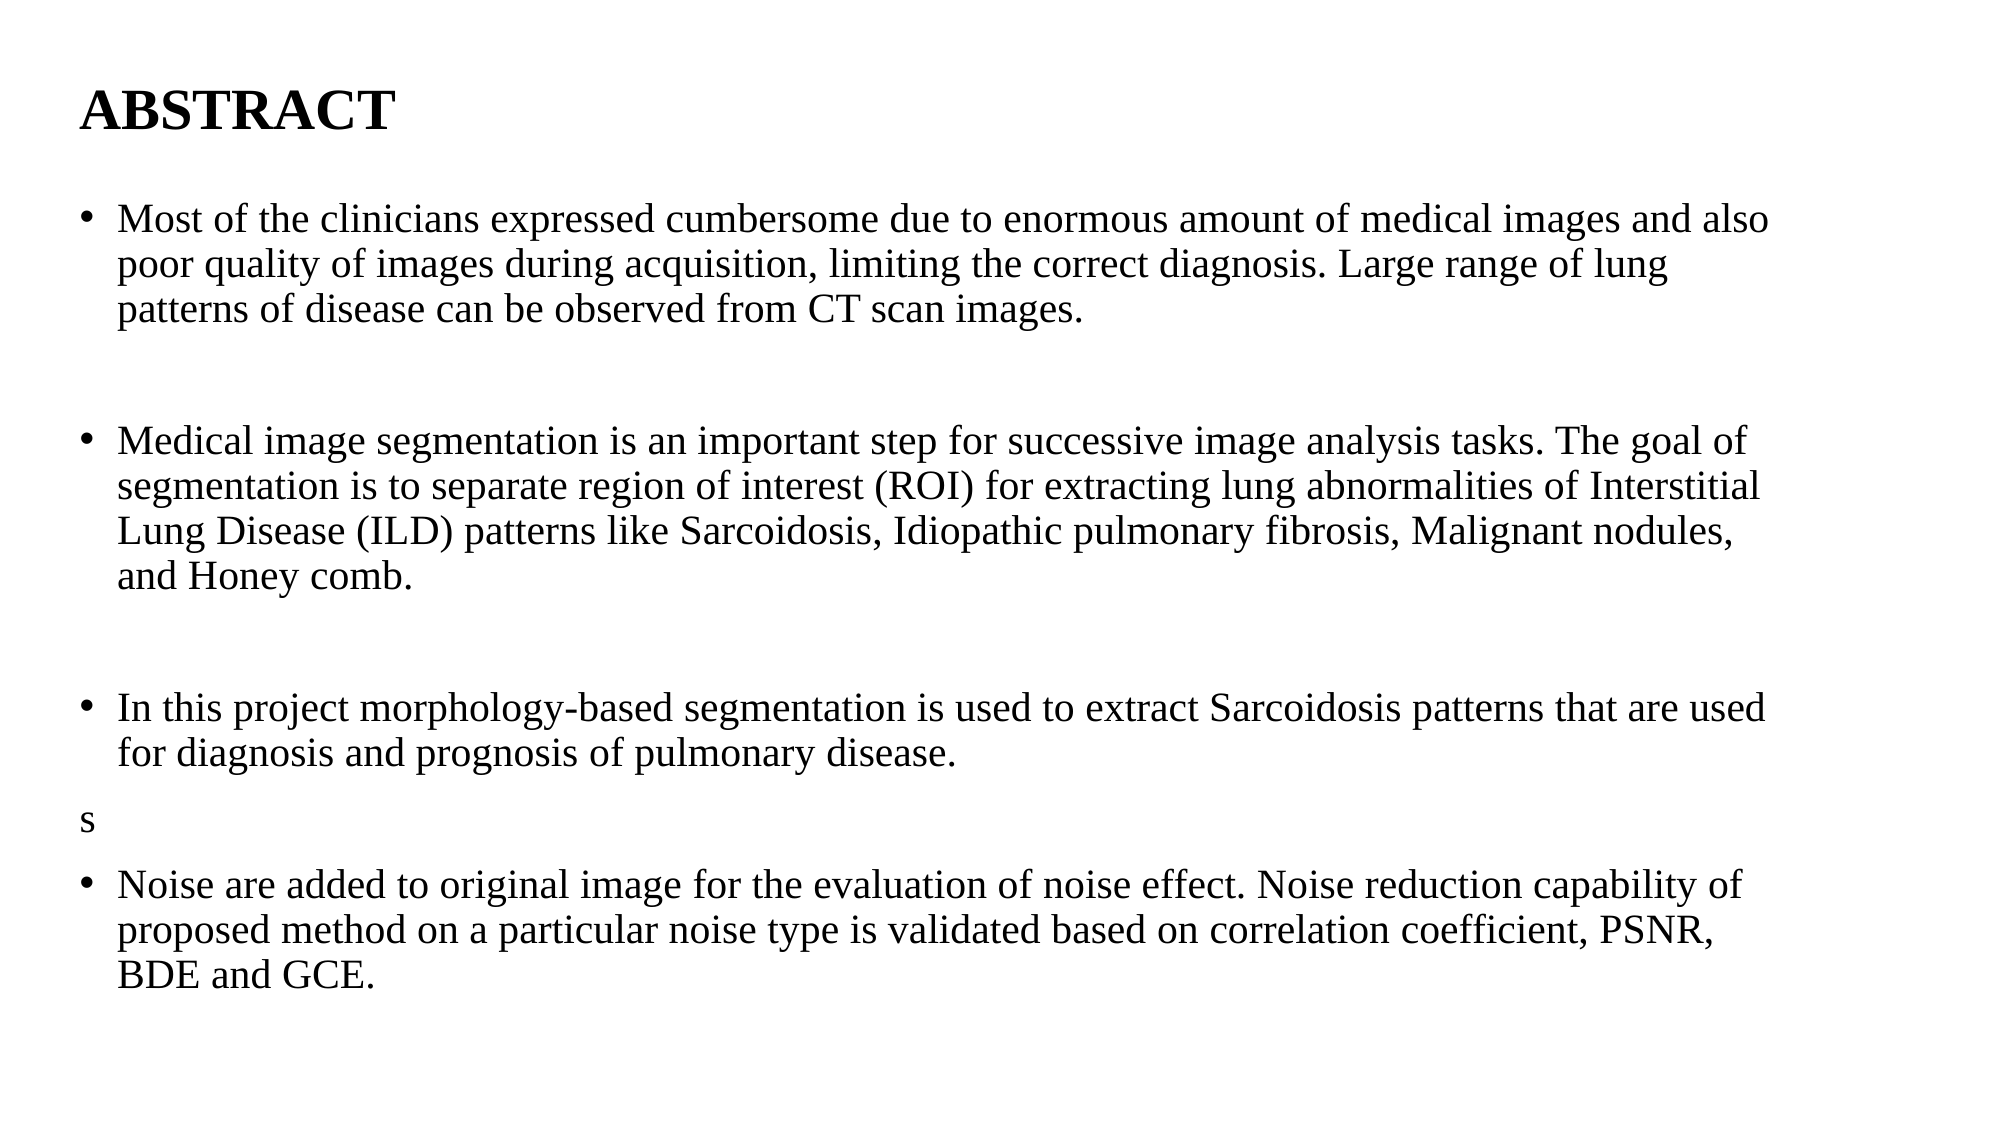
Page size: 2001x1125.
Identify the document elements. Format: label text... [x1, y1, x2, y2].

list Most of the clinicians expressed cumbersome due to enormous amount of medical images and also poor quality of images during acquisition, limiting the correct diagnosis. Large range of lung patterns of disease can be observed from CT scan images. Medical image segmentation is an important step for successive image analysis tasks. The goal of segmentation is to separate region of interest (ROI) for extracting lung abnormalities of Interstitial Lung Disease (ILD) patterns like Sarcoidosis, Idiopathic pulmonary fibrosis, Malignant nodules, and Honey comb. In this project morphology-based segmentation is used to extract Sarcoidosis patterns that are used for diagnosis and prognosis of pulmonary disease. s Noise are added to original image for the evaluation of noise effect. Noise reduction capability of proposed method on a particular noise type is validated based on correlation coefficient, PSNR, BDE and GCE. [64, 117, 1818, 1081]
title ABSTRACT [64, 0, 1790, 117]
